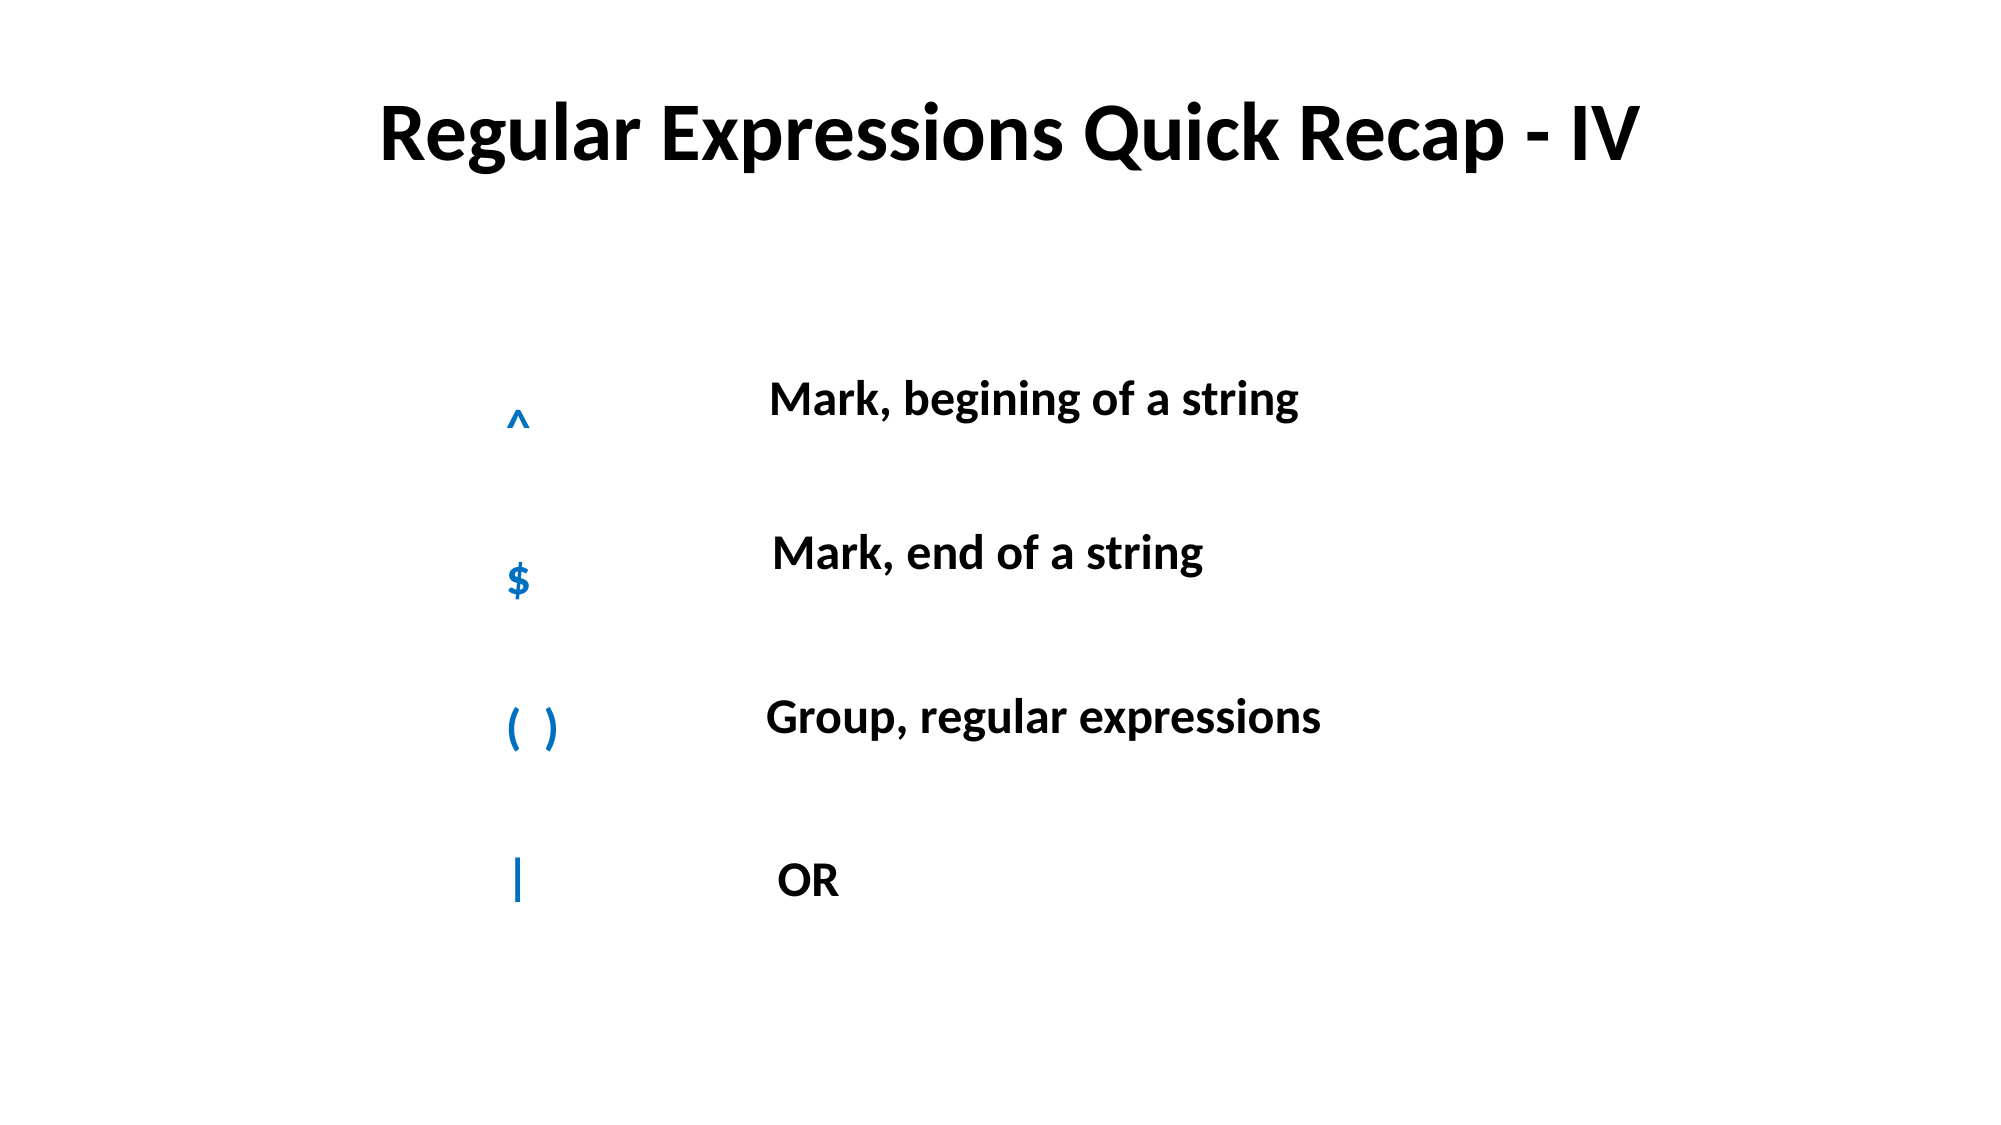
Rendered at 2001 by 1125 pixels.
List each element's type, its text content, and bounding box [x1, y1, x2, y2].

text_box ^ $ ( ) | [491, 297, 649, 913]
text_box Group, regular expressions [751, 675, 1693, 751]
text_box Mark, end of a string [757, 512, 1584, 588]
text_box Mark, begining of a string [754, 357, 1582, 433]
text_box Regular Expressions Quick Recap - IV [137, 69, 1884, 185]
text_box OR [762, 838, 1590, 914]
